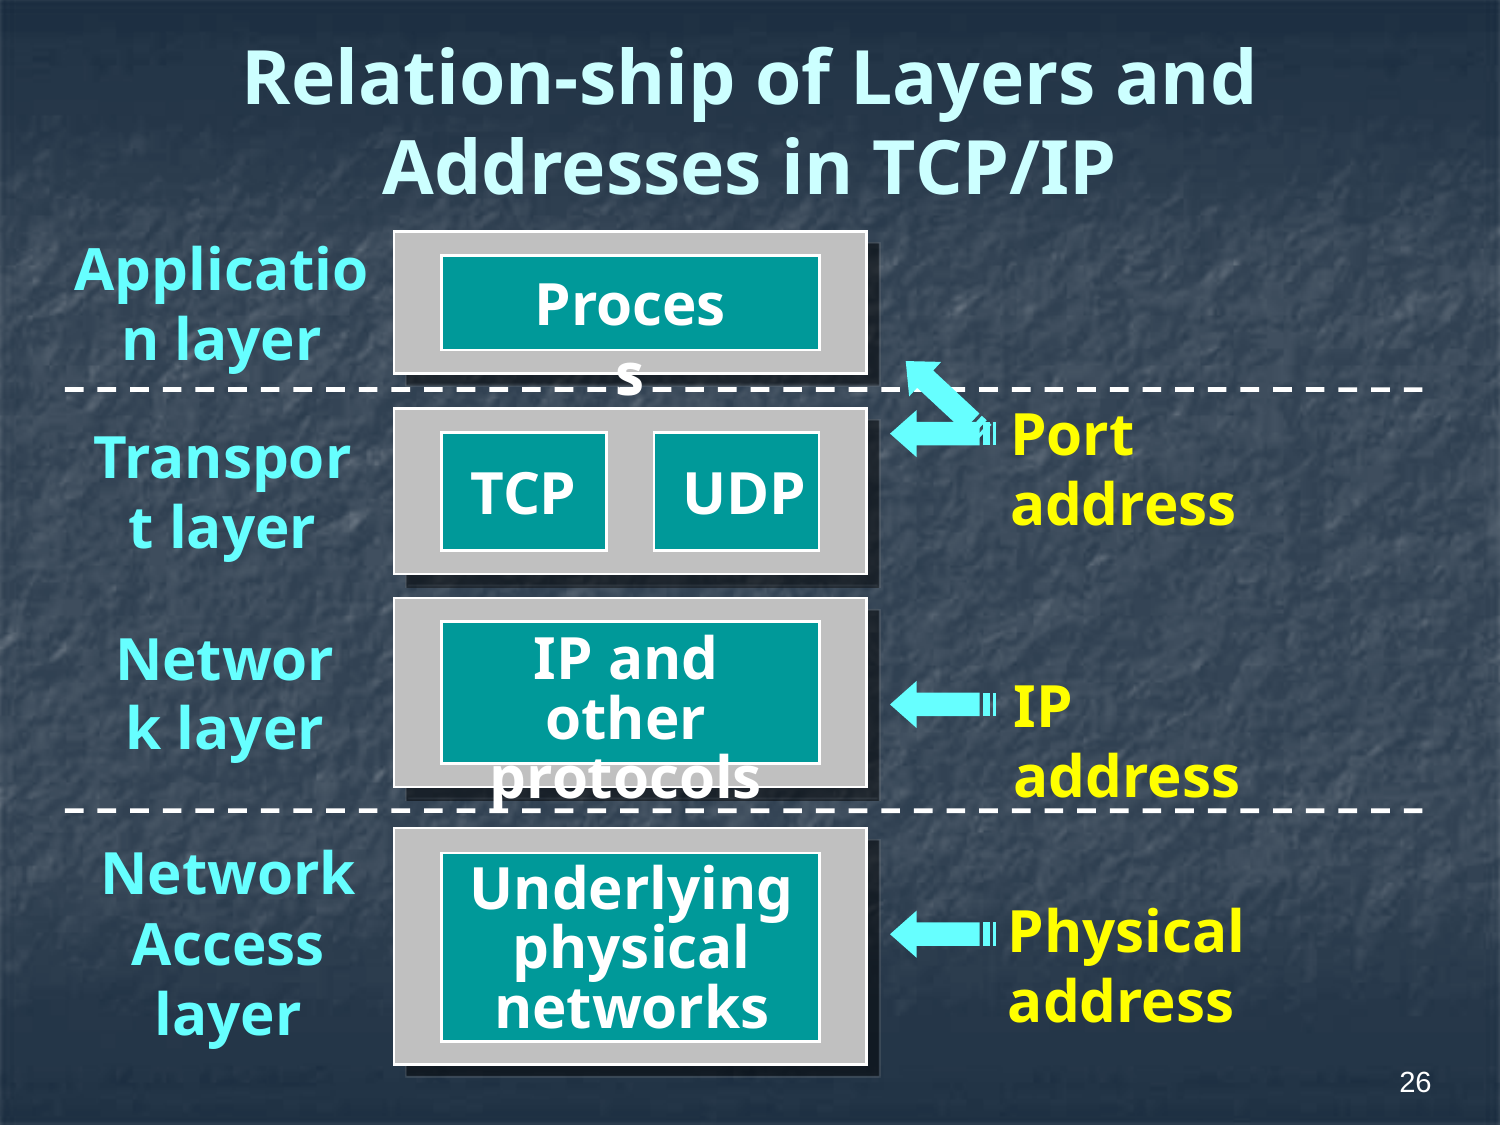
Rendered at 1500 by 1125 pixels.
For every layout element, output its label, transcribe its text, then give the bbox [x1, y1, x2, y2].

text_box Physical address [1008, 893, 1447, 1034]
text_box IP address [1013, 669, 1298, 810]
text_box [114, 597, 997, 787]
title Relation-ship of Layers and Addresses in TCP/IP [53, 19, 1447, 220]
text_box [72, 231, 998, 575]
text_box Port address [1010, 397, 1351, 537]
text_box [85, 828, 997, 1065]
slide_number 26 [1096, 1034, 1447, 1106]
